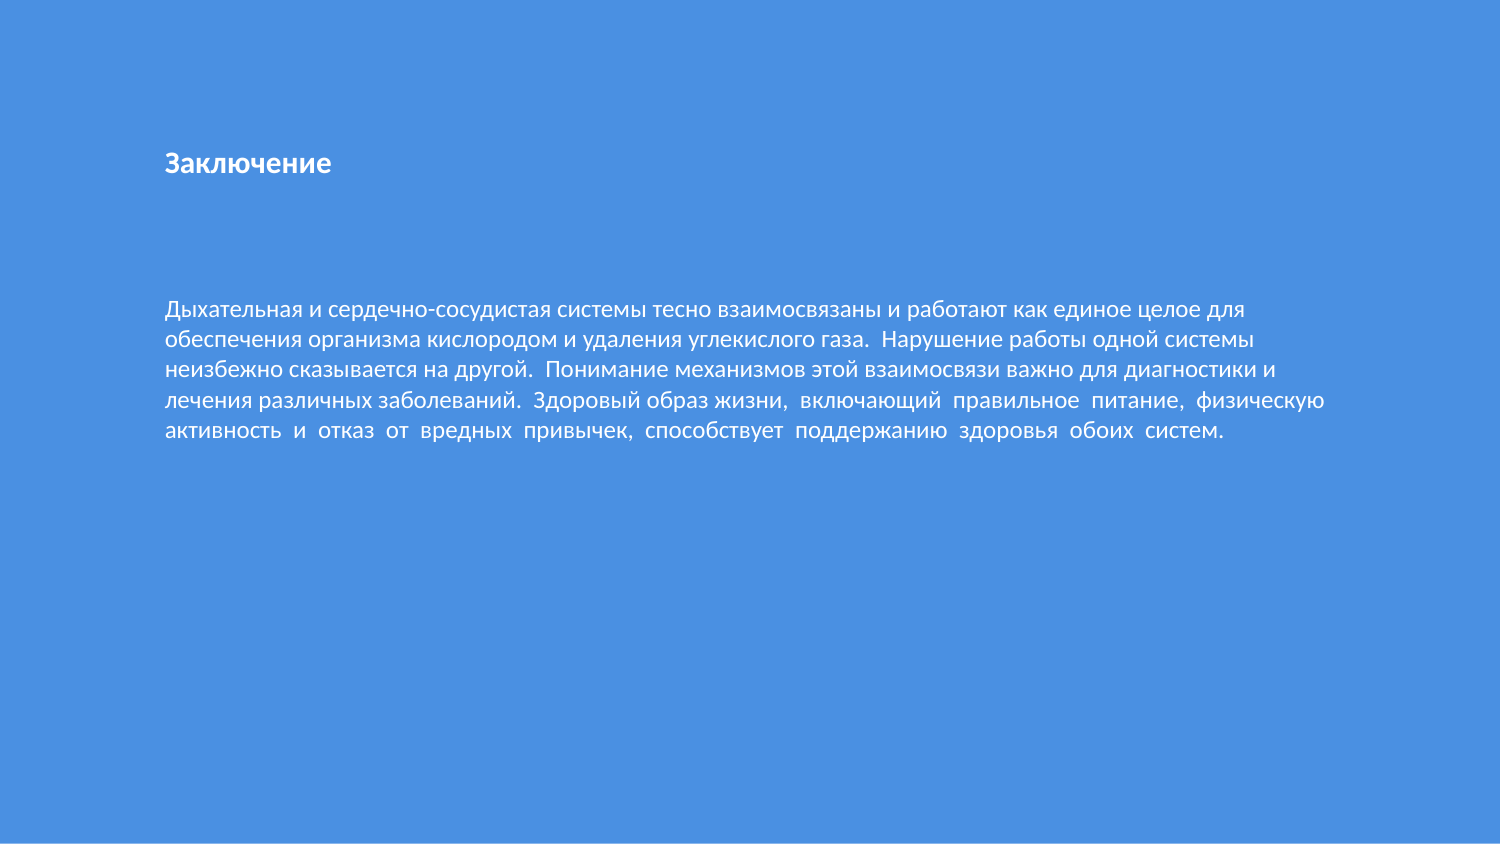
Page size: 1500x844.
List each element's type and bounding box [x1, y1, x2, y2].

text_box [0, 0, 1500, 844]
